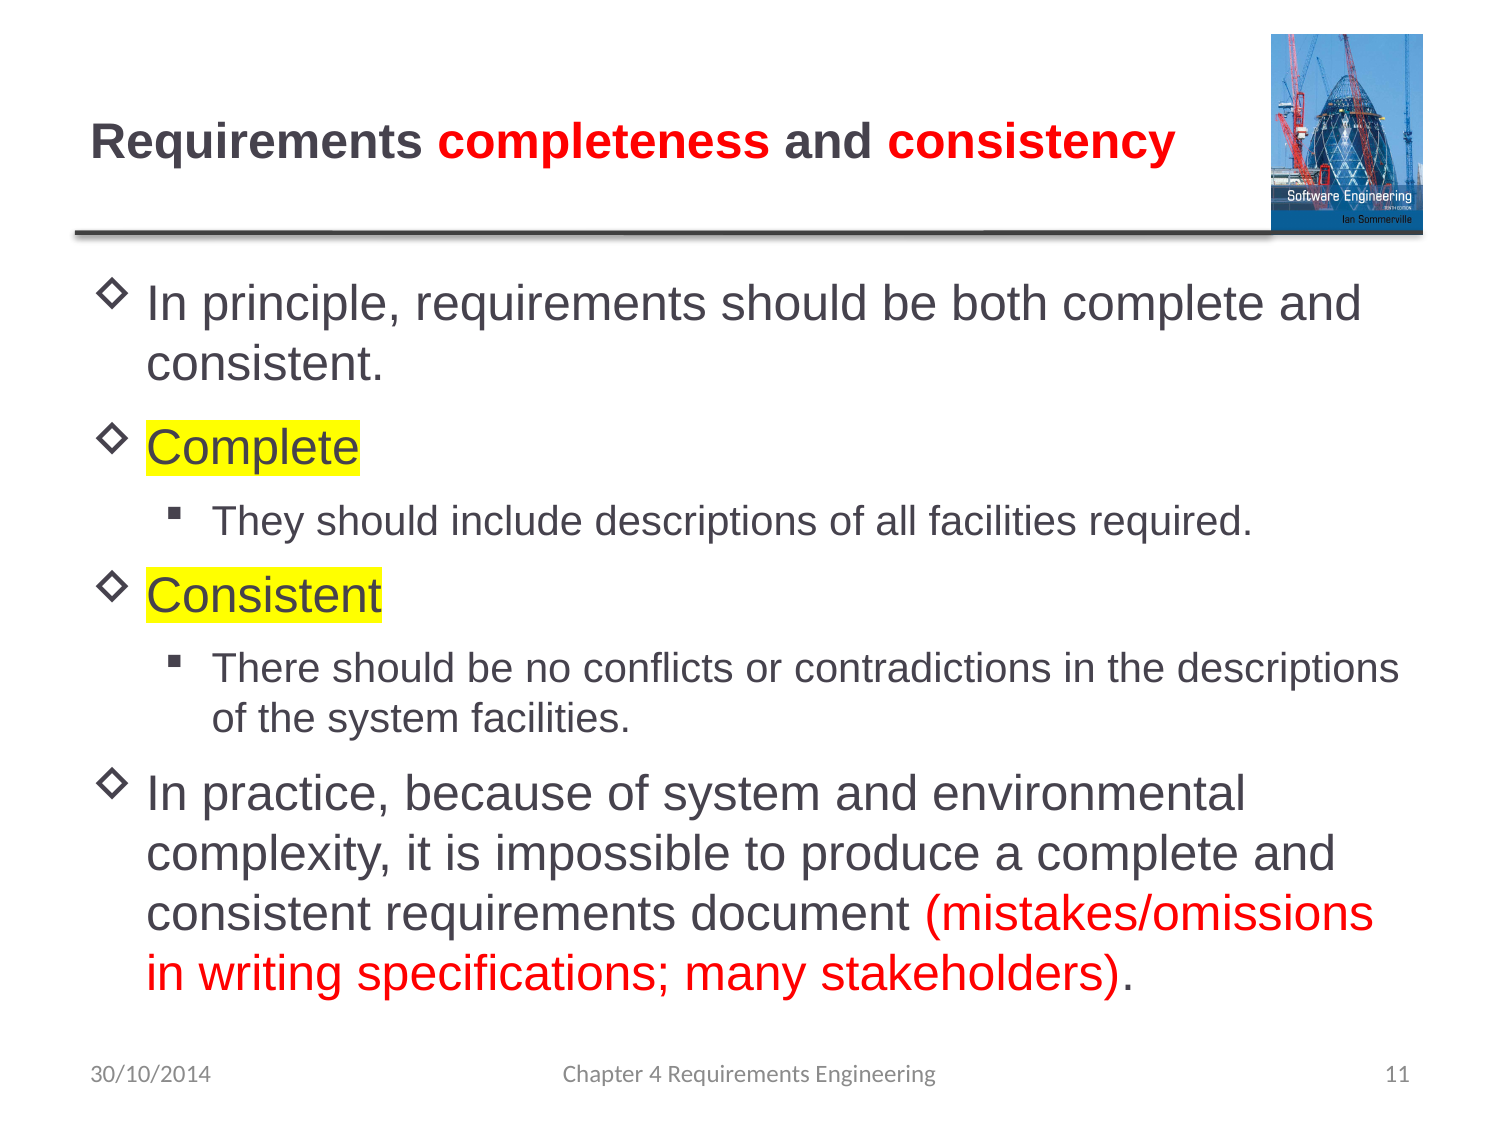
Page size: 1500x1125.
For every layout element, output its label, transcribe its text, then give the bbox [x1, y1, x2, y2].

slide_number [75, 1042, 425, 1103]
footer Chapter 4 Requirements Engineering [512, 1042, 988, 1103]
slide_number 11 [1074, 1042, 1425, 1103]
title Requirements completeness and consistency [74, 44, 1272, 233]
picture [1271, 34, 1423, 230]
list In principle, requirements should be both complete and consistent. Complete They should include descriptions of all facilities required. Consistent There should be no conflicts or contradictions in the descriptions of the system facilities. In practice, because of system and environmental complexity, it is impossible to produce a complete and consistent requirements document (mistakes/omissions in writing specifications; many stakeholders). [75, 262, 1425, 1005]
